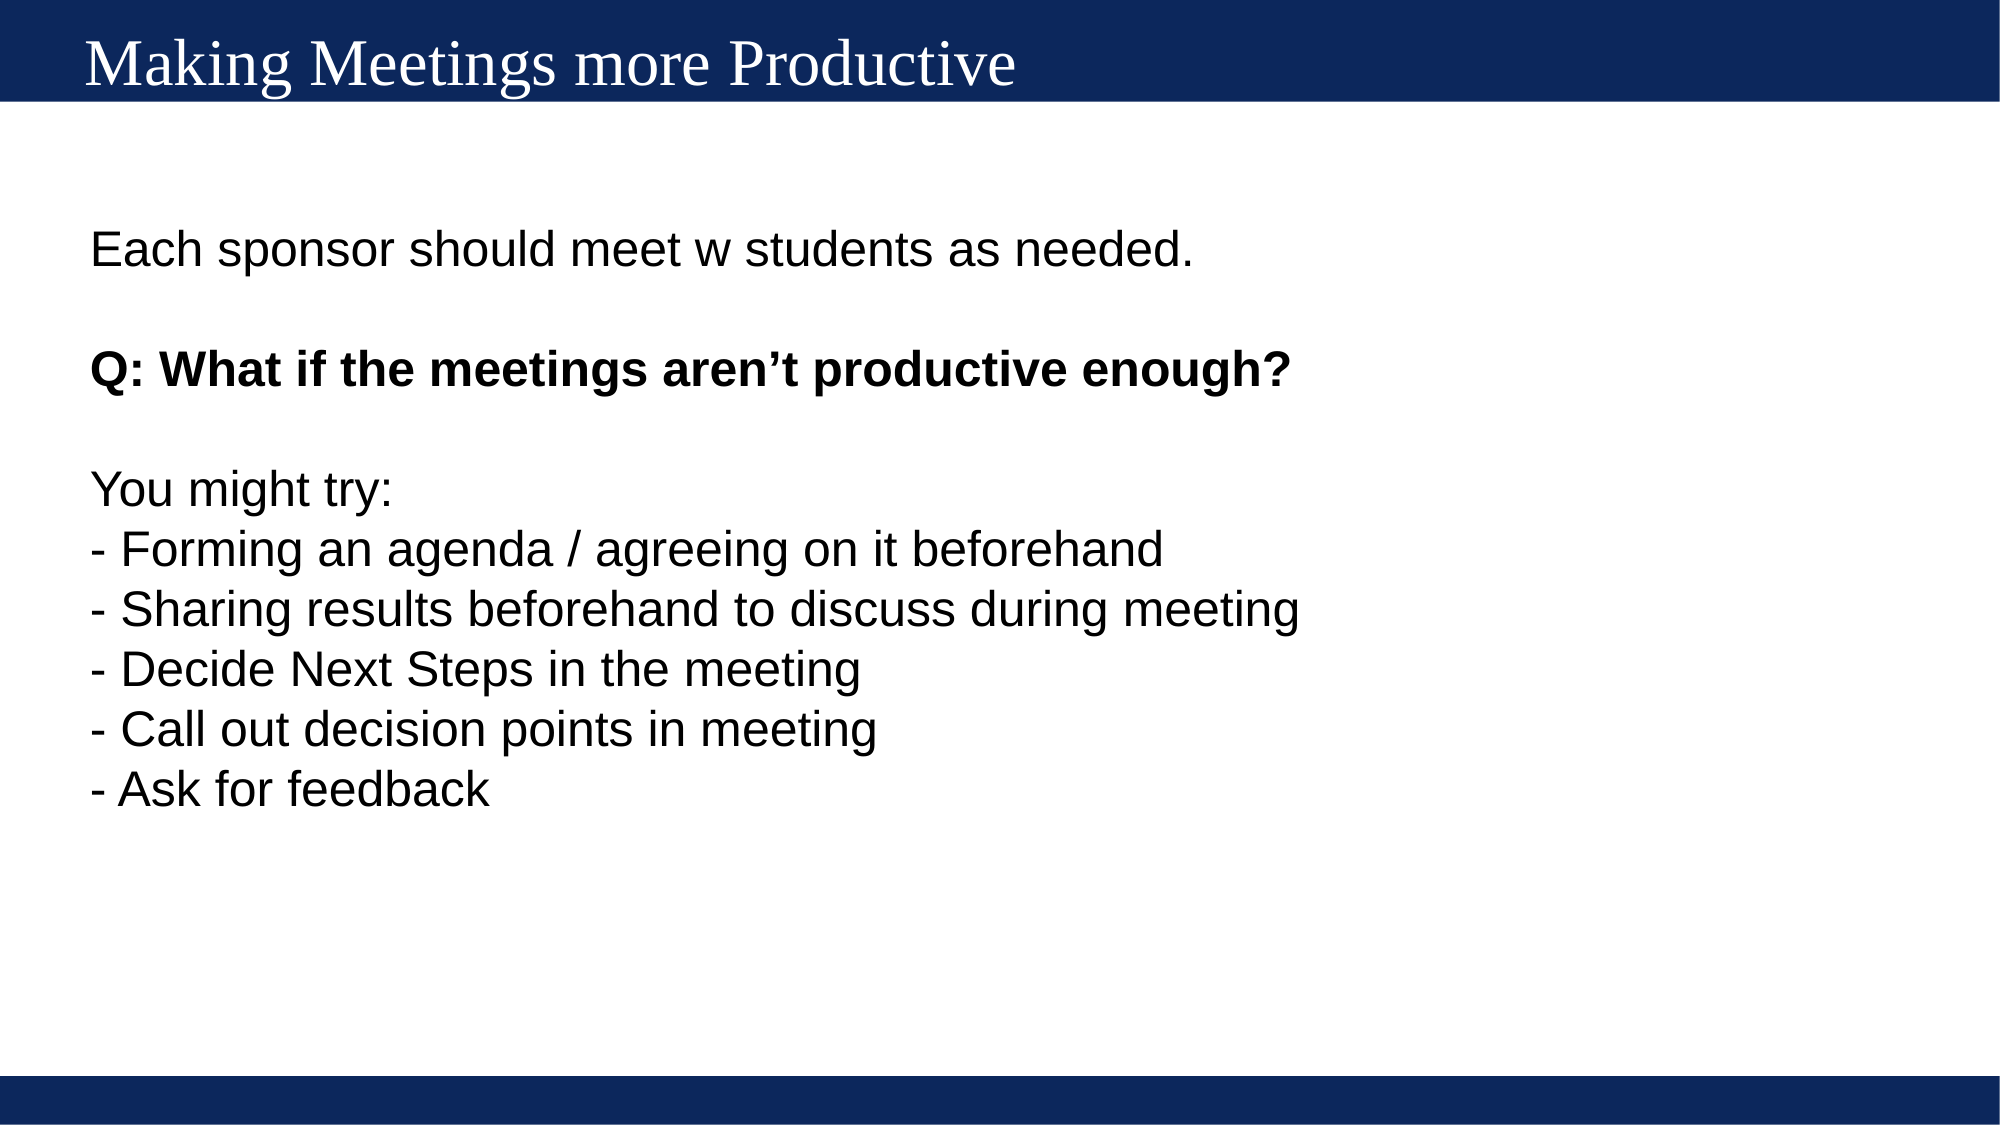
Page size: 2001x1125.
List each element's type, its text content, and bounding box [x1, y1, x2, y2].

text_box Making Meetings more Productive [70, 11, 1725, 101]
text_box Each sponsor should meet w students as needed. Q: What if the meetings aren’t productive enough? You might try: - Forming an agenda / agreeing on it beforehand - Sharing results beforehand to discuss during meeting - Decide Next Steps in the meeting - Call out decision points in meeting - Ask for feedback [75, 209, 1800, 782]
